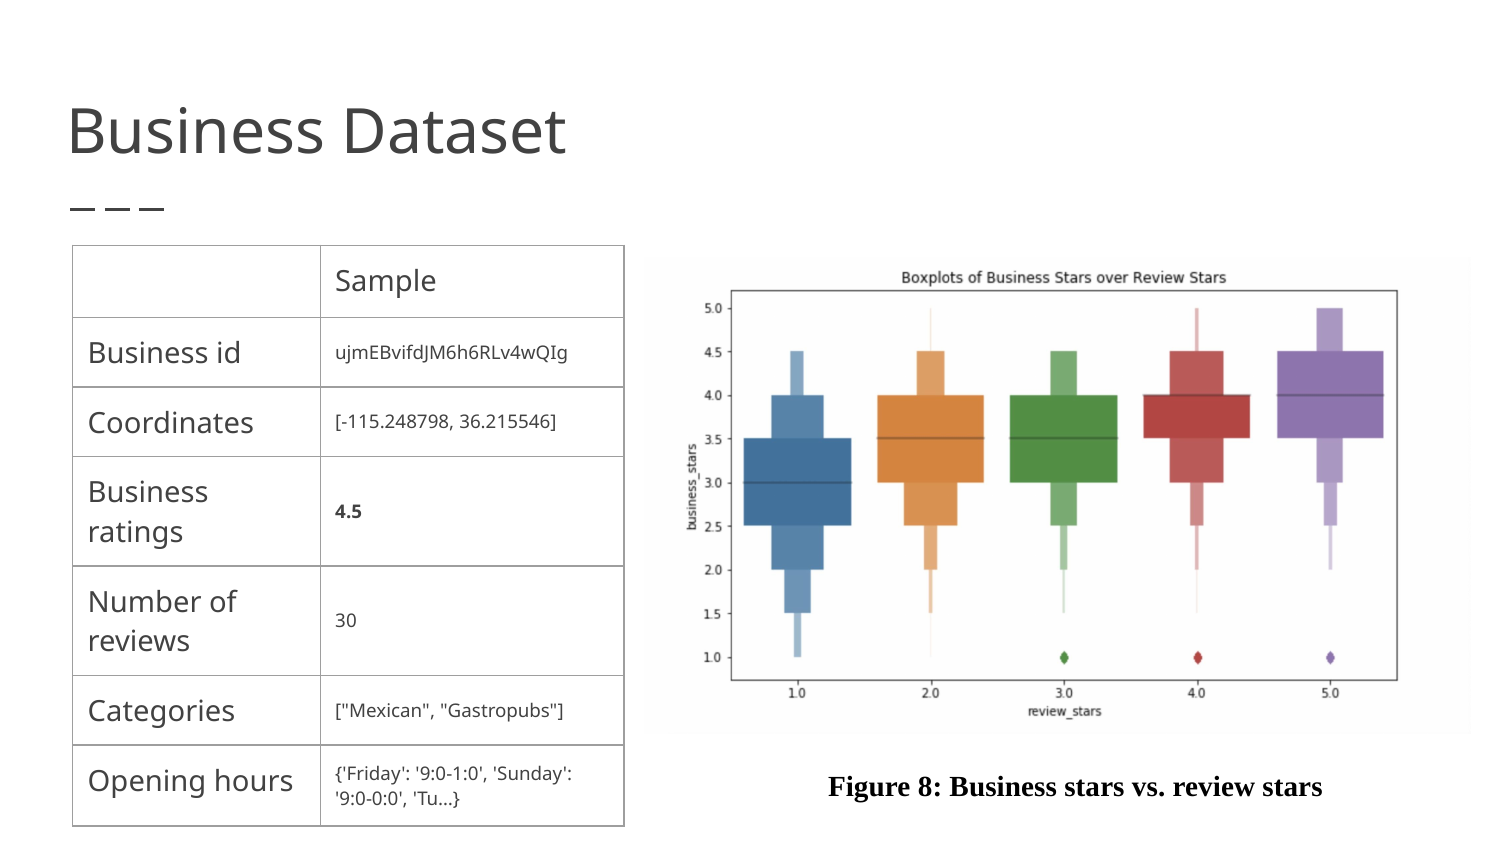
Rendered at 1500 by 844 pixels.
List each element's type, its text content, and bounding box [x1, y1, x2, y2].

table_cell ["Mexican", "Gastropubs"] [321, 676, 623, 744]
table_cell 30 [321, 567, 623, 675]
table_cell 4.5 [321, 457, 623, 565]
table_cell [-115.248798, 36.215546] [321, 388, 623, 456]
table_cell ujmEBvifdJM6h6RLv4wQIg [321, 318, 623, 386]
table_cell Business id [73, 318, 320, 386]
table_cell Coordinates [73, 388, 320, 456]
table_cell Categories [73, 676, 320, 744]
table_cell {'Friday': '9:0-1:0', 'Sunday': '9:0-0:0', 'Tu…} [321, 746, 623, 825]
table_header Sample [321, 246, 623, 317]
table_cell Business ratings [73, 457, 320, 565]
text_box Figure 8: Business stars vs. review stars [761, 743, 1391, 805]
table_cell Number of reviews [73, 567, 320, 675]
picture [644, 257, 1471, 734]
title Business Dataset [51, 61, 1449, 182]
table_cell Opening hours [73, 746, 320, 825]
table_header [73, 246, 320, 317]
